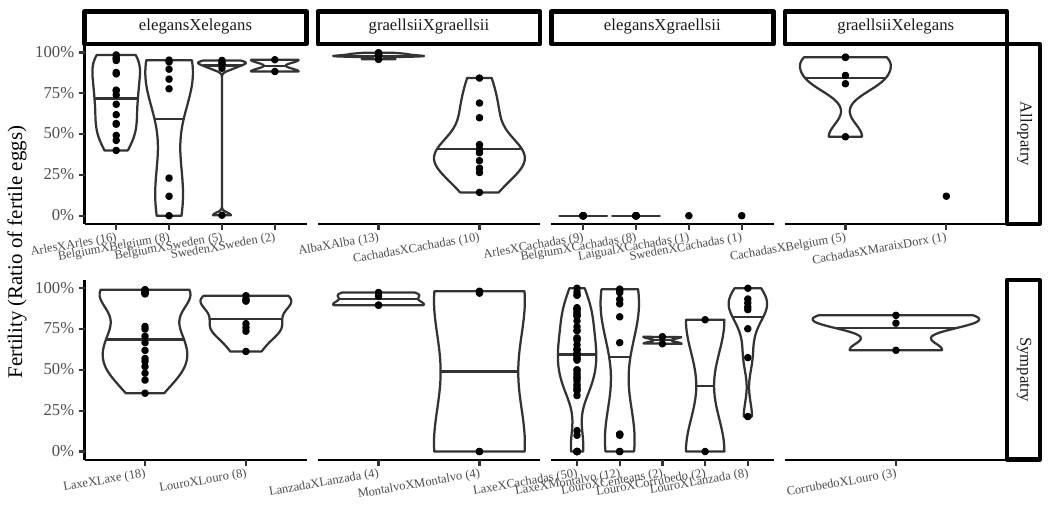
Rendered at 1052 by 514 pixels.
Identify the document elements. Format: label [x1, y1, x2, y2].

text_box [0, 0, 1052, 514]
